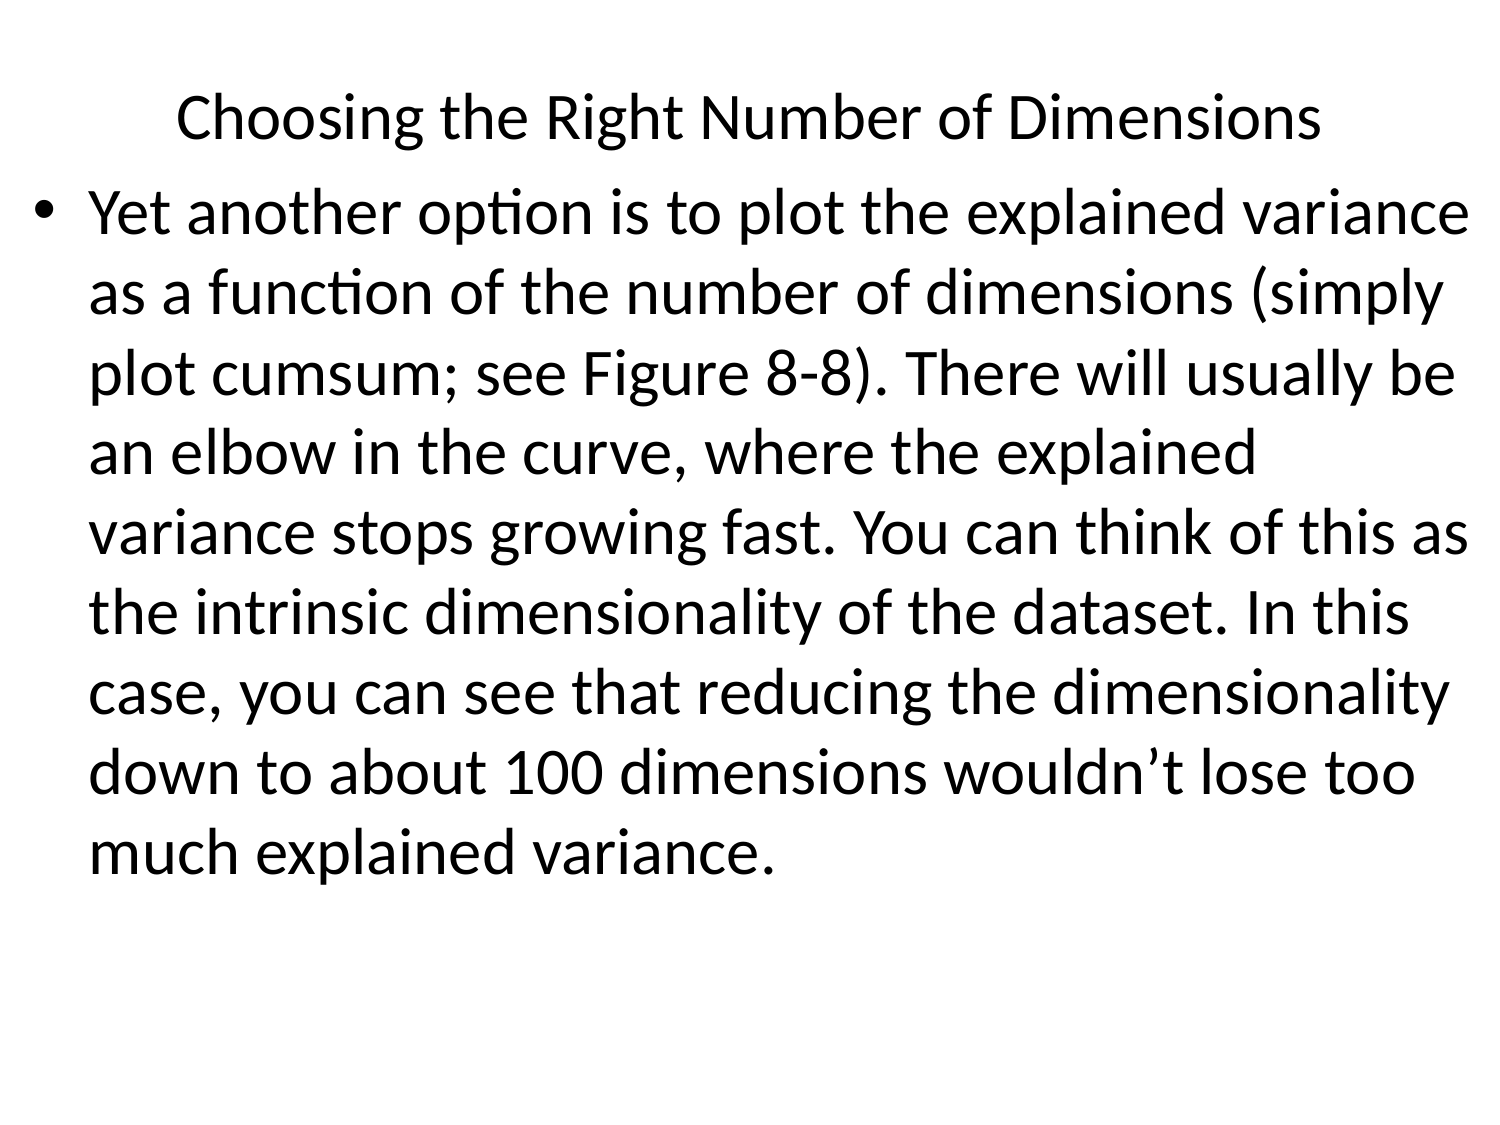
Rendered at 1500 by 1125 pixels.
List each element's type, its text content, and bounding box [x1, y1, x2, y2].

title Choosing the Right Number of Dimensions [75, 19, 1425, 160]
list Yet another option is to plot the explained variance as a function of the number of dimensions (simply plot cumsum; see Figure 8-8). There will usually be an elbow in the curve, where the explained variance stops growing fast. You can think of this as the intrinsic dimensionality of the dataset. In this case, you can see that reducing the dimensionality down to about 100 dimensions wouldn’t lose too much explained variance. [17, 160, 1500, 1005]
